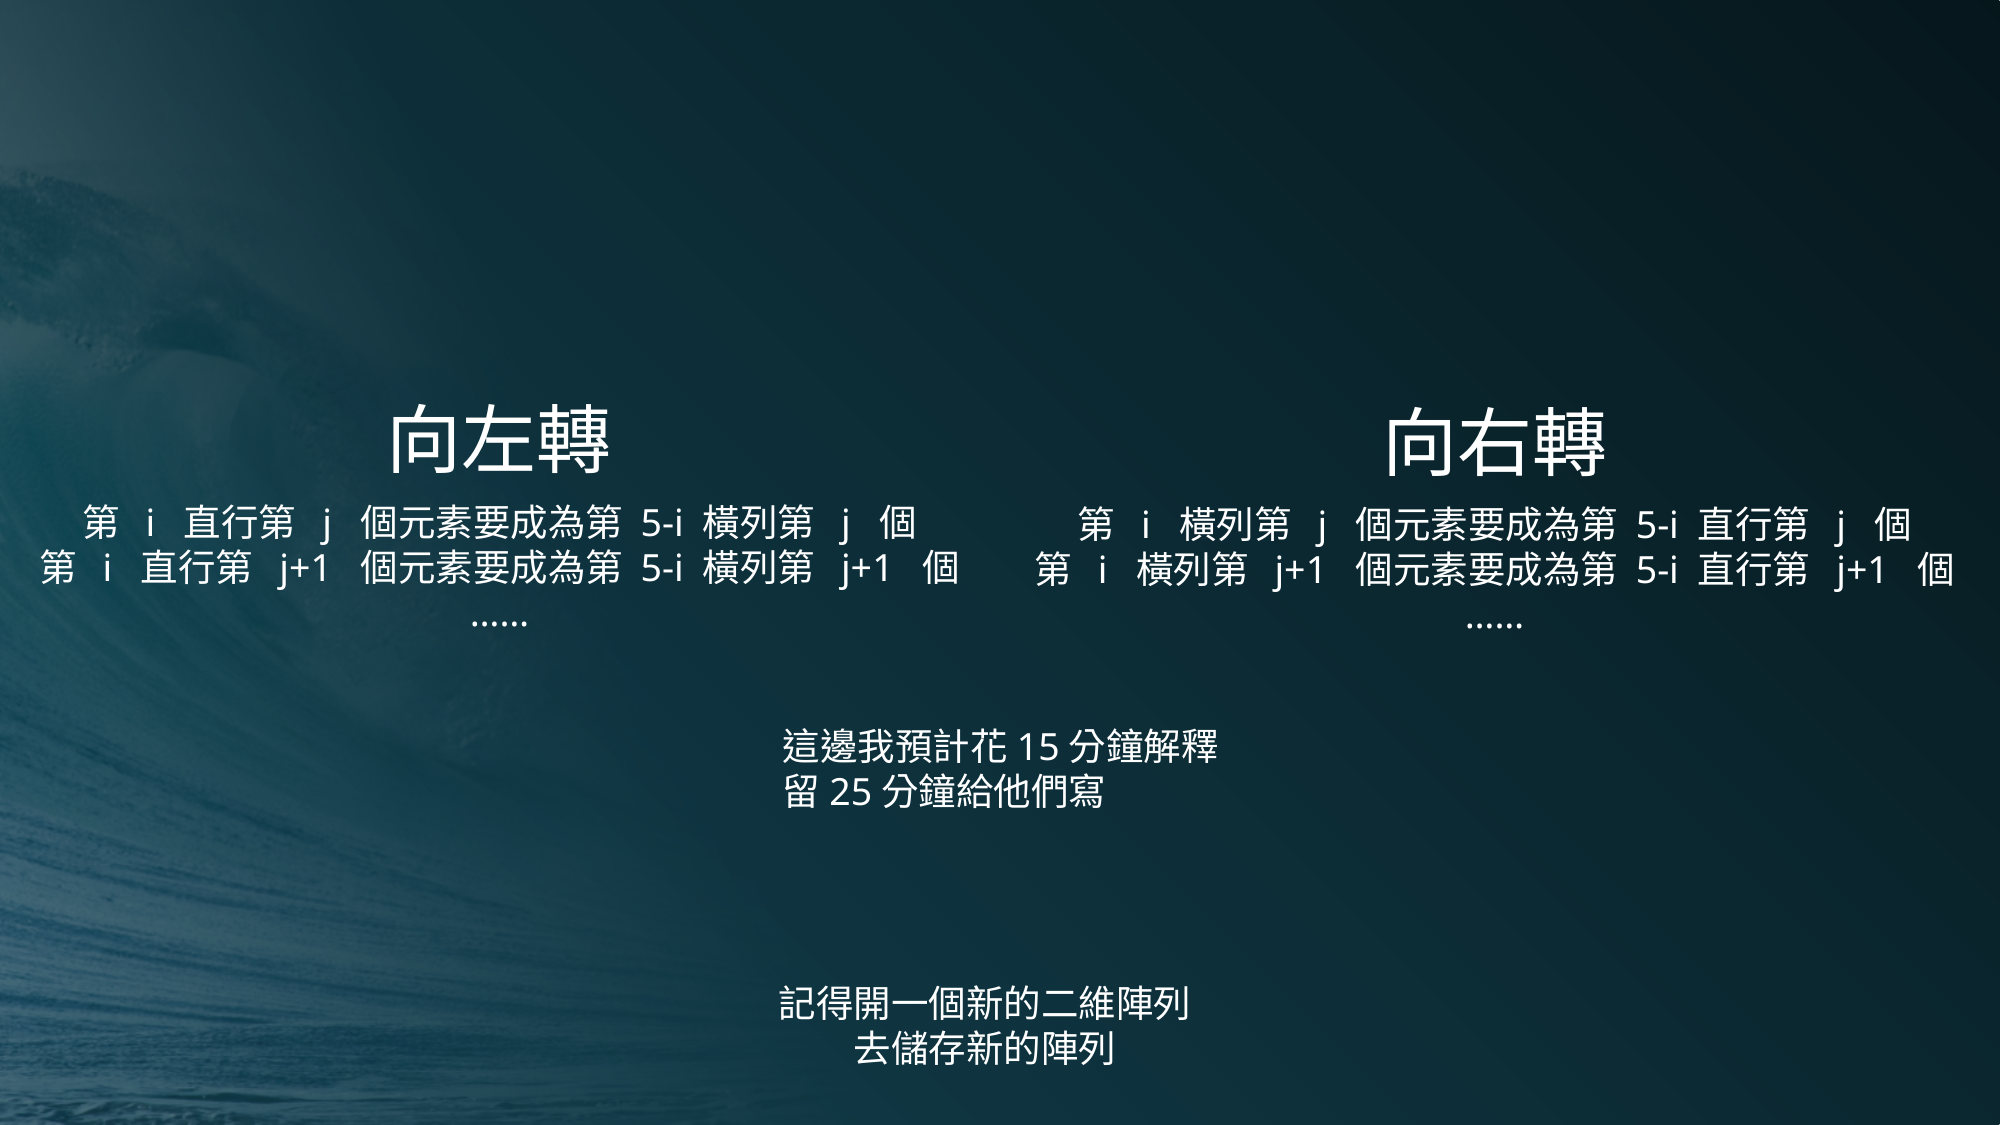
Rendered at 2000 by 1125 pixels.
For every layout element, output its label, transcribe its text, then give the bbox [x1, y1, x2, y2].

text_box 記得開一個新的二維陣列 去儲存新的陣列 [763, 973, 1206, 1078]
text_box 第 i 橫列第 j 個元素要成為第 5-i 直行第 j 個 第 i 橫列第 j+1 個元素要成為第 5-i 直行第 j+1 個 …… [1019, 494, 1970, 644]
text_box 向右轉 [1367, 388, 1622, 493]
text_box 這邊我預計花15分鐘解釋 留25分鐘給他們寫 [768, 715, 1234, 821]
text_box 向左轉 [371, 385, 627, 490]
text_box 第 i 直行第 j 個元素要成為第 5-i 橫列第 j 個 第 i 直行第 j+1 個元素要成為第 5-i 橫列第 j+1 個 …… [24, 491, 975, 641]
picture [0, 0, 2000, 1125]
